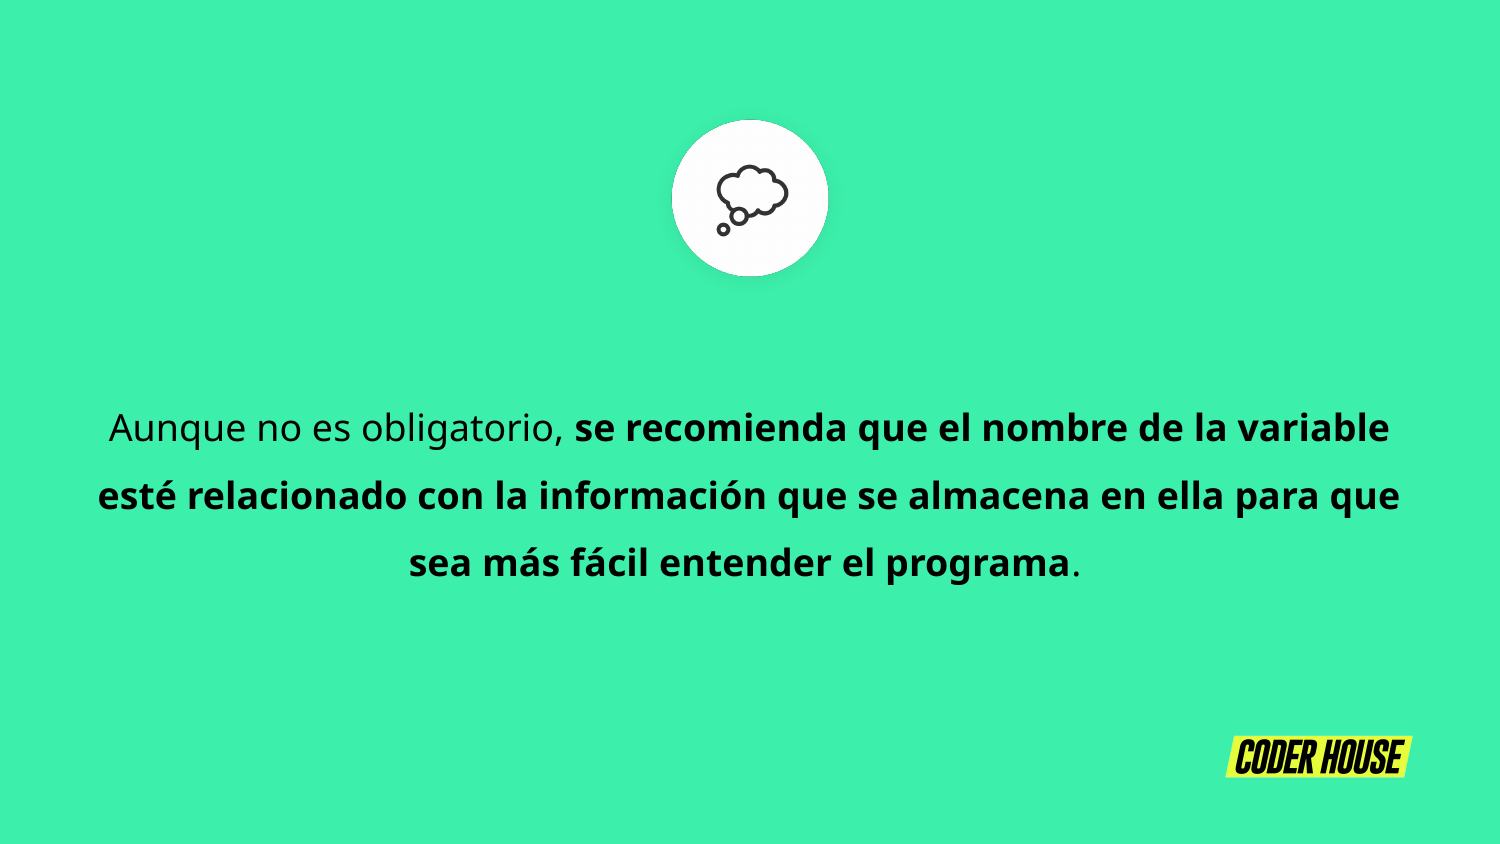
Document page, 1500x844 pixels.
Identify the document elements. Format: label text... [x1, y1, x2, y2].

text_box Aunque no es obligatorio, se recomienda que el nombre de la variable esté relacionado con la información que se almacena en ella para que sea más fácil entender el programa. [55, 313, 1445, 721]
picture [652, 100, 848, 296]
picture [1221, 728, 1417, 784]
